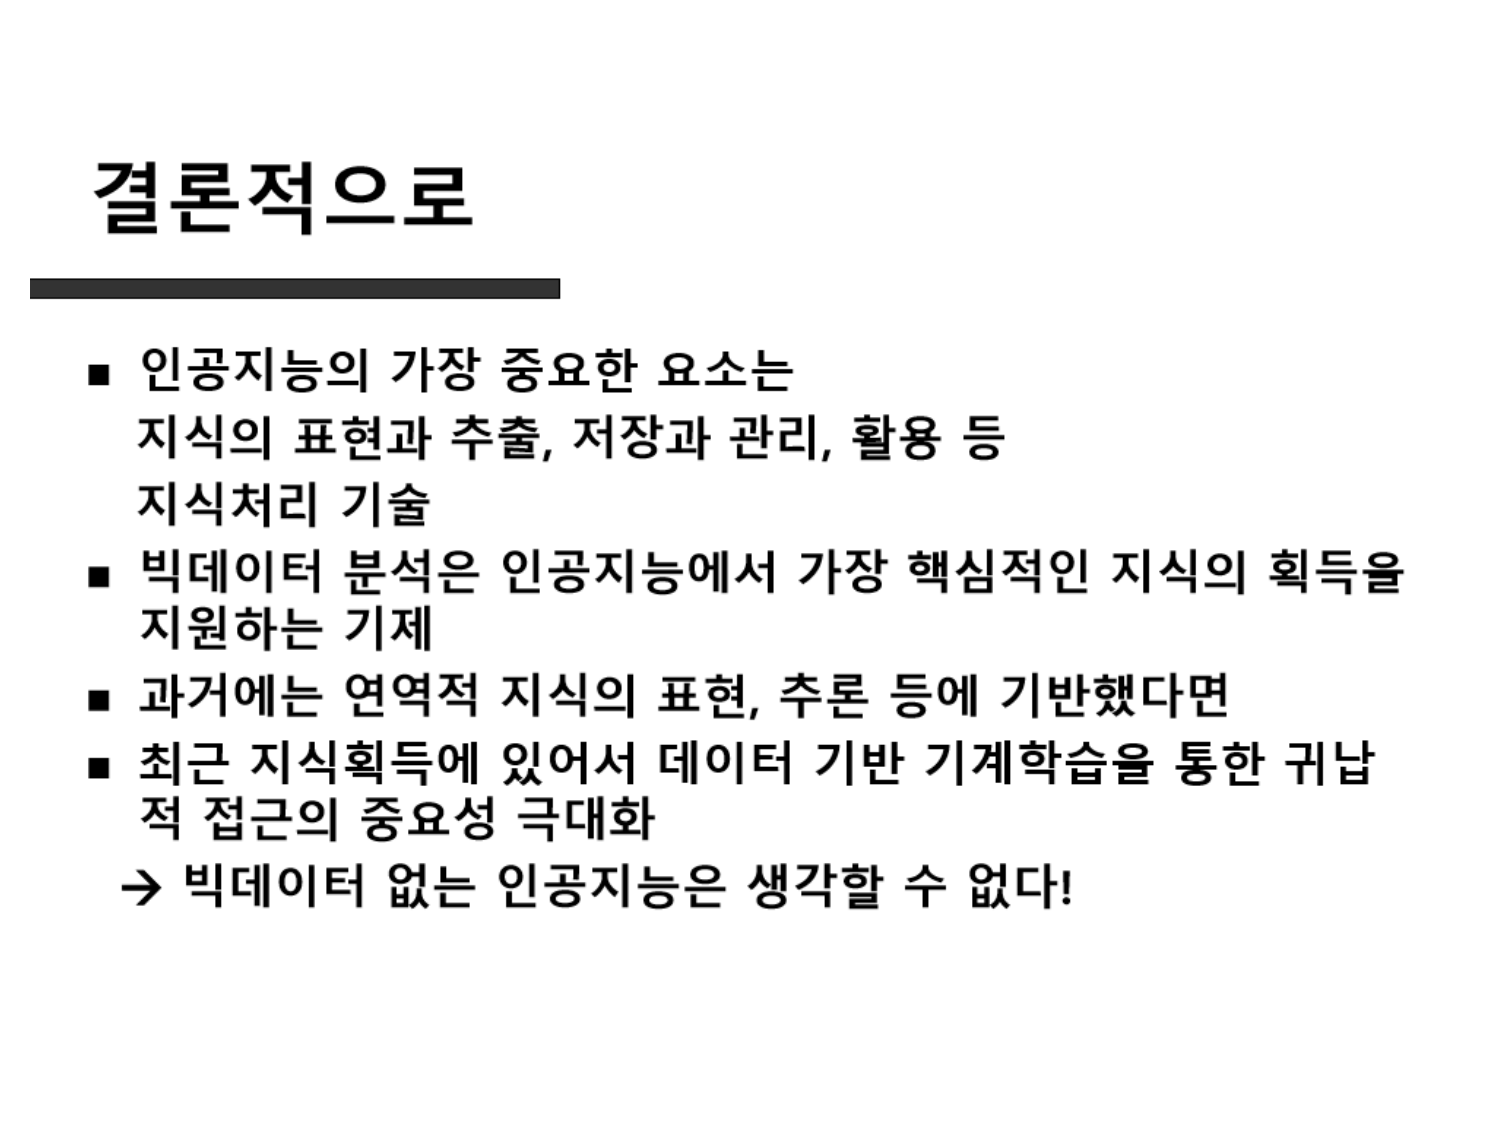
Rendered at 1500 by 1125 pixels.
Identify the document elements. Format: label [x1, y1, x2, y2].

picture [30, 93, 1500, 976]
